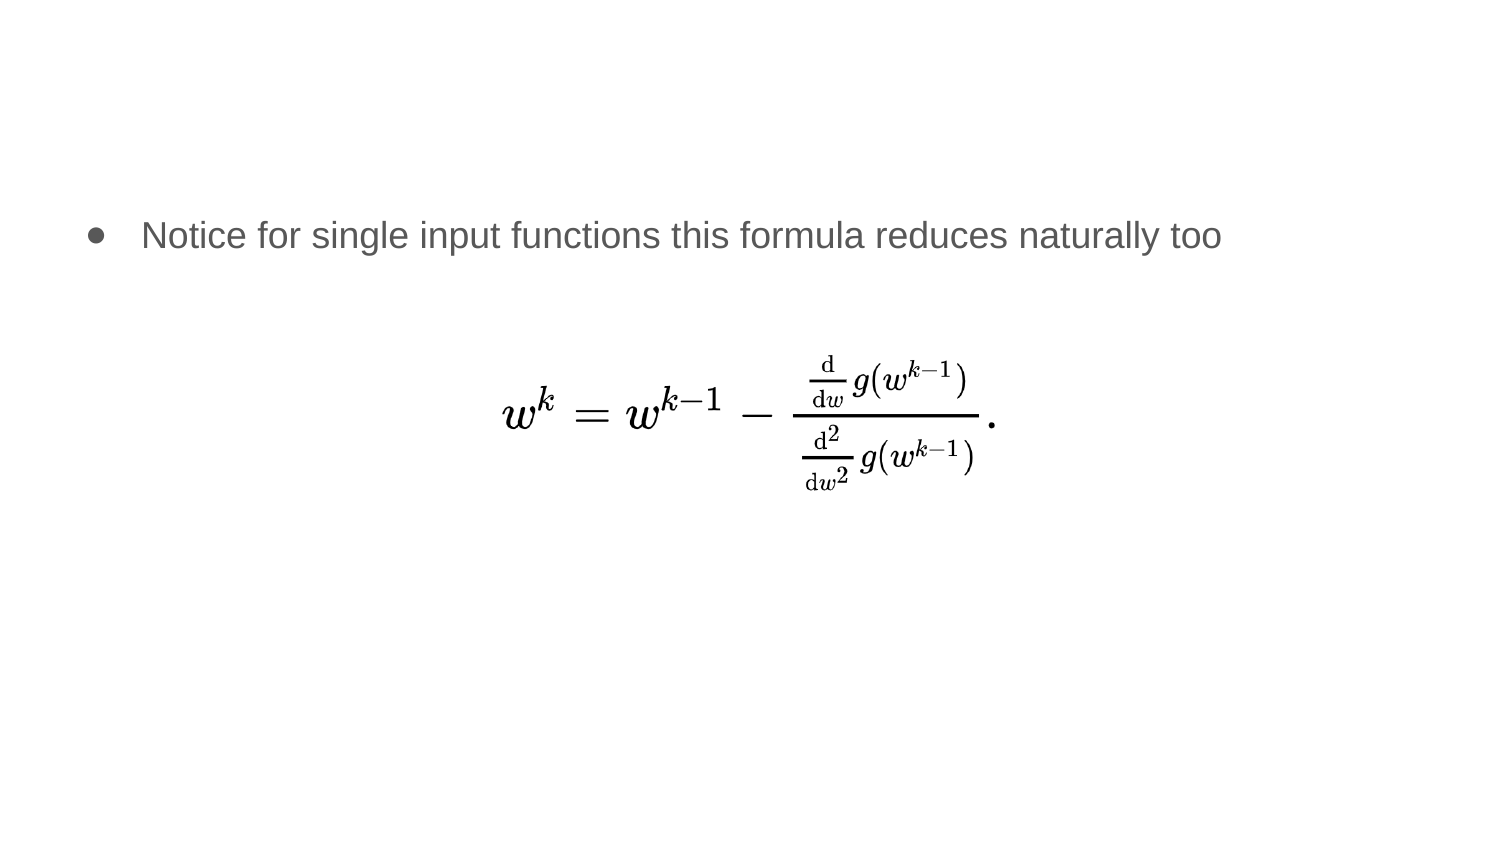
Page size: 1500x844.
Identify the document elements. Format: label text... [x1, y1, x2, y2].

picture [500, 350, 1000, 493]
list Notice for single input functions this formula reduces naturally too [50, 188, 1450, 750]
